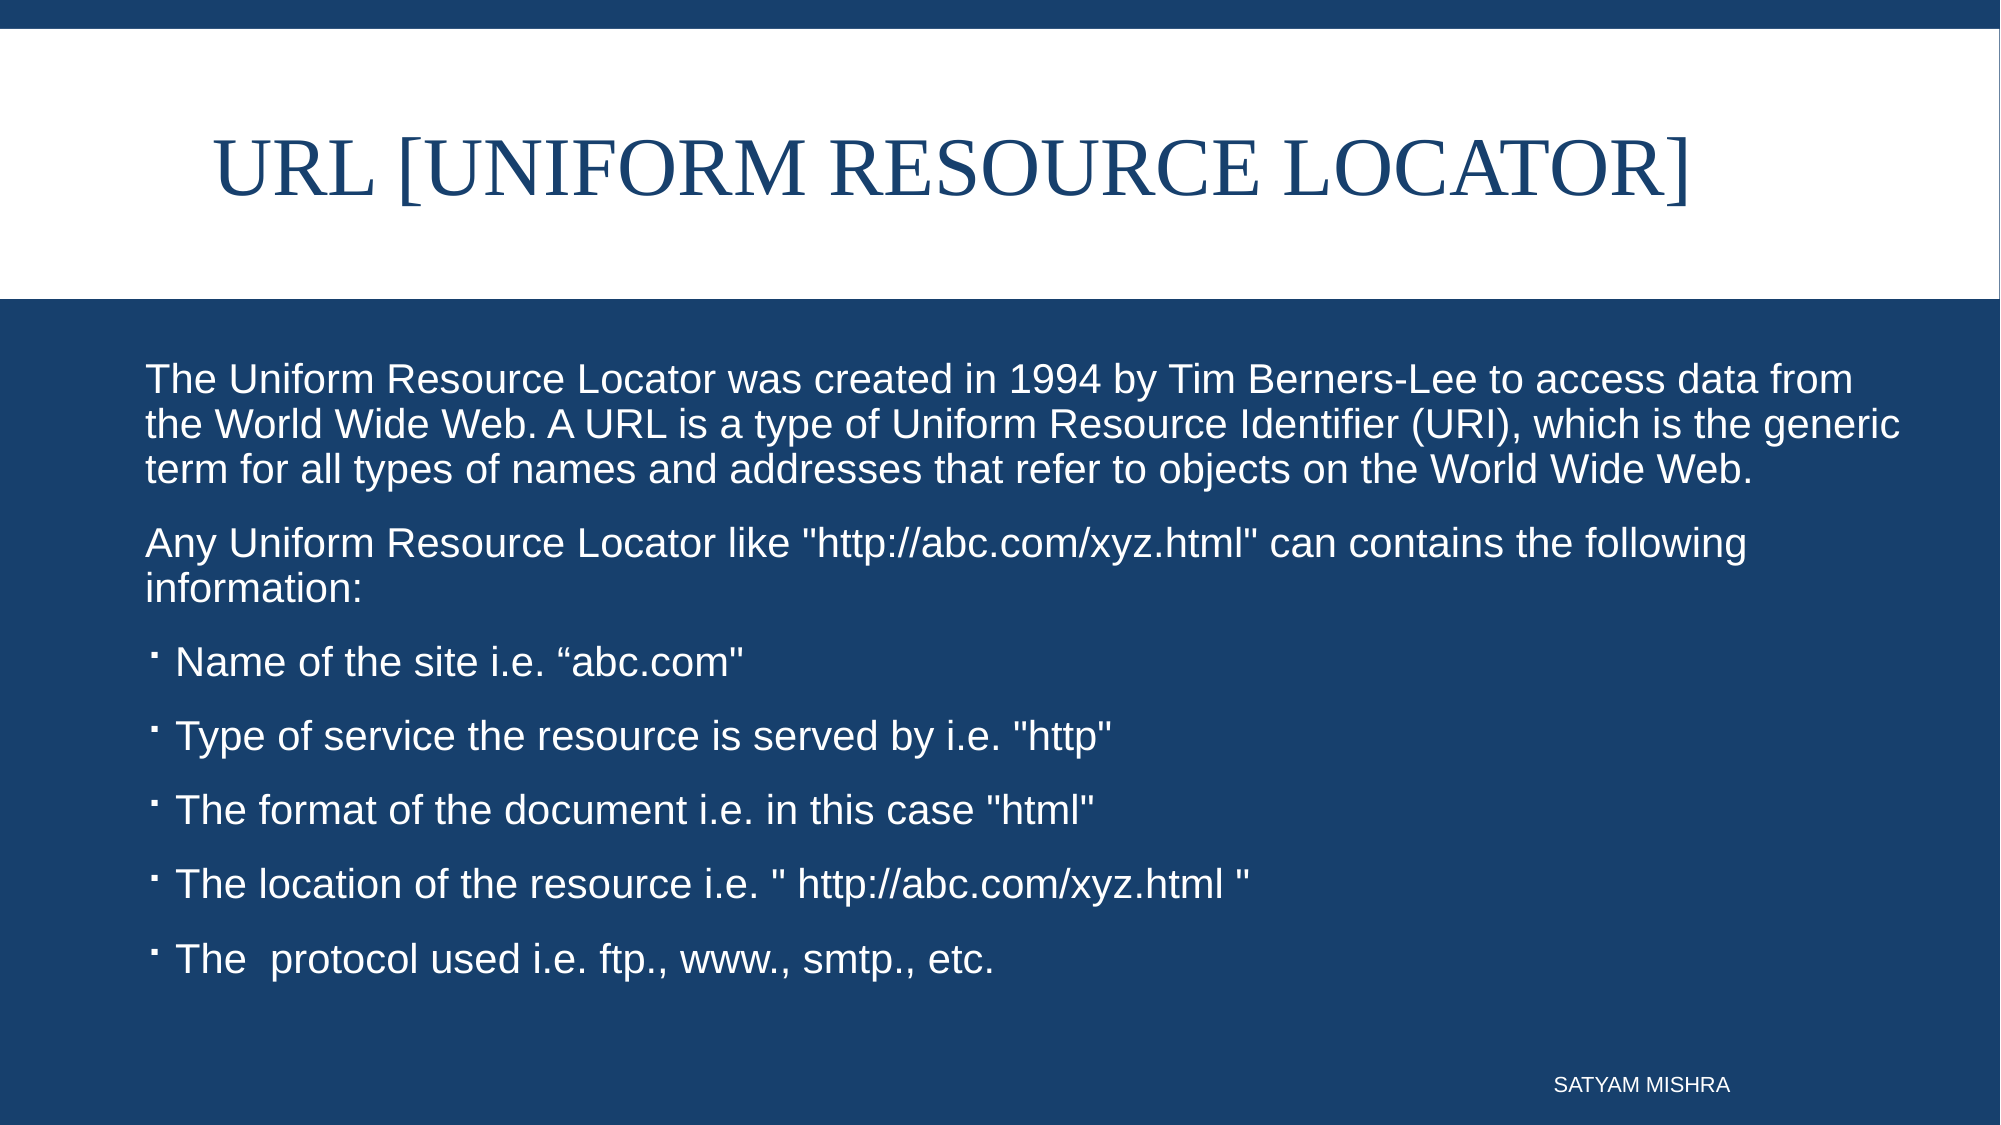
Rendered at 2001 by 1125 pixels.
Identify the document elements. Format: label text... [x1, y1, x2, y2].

title URL [Uniform Resource Locator] [197, 46, 1803, 295]
footer SATYAM MISHRA [918, 1053, 1746, 1114]
list The Uniform Resource Locator was created in 1994 by Tim Berners-Lee to access data from the World Wide Web. A URL is a type of Uniform Resource Identifier (URI), which is the generic term for all types of names and addresses that refer to objects on the World Wide Web. Any Uniform Resource Locator like "http://abc.com/xyz.html" can contains the following information: Name of the site i.e. “abc.com" Type of service the resource is served by i.e. "http" The format of the document i.e. in this case "html" The location of the resource i.e. " http://abc.com/xyz.html " The protocol used i.e. ftp., www., smtp., etc. [130, 349, 1927, 1088]
